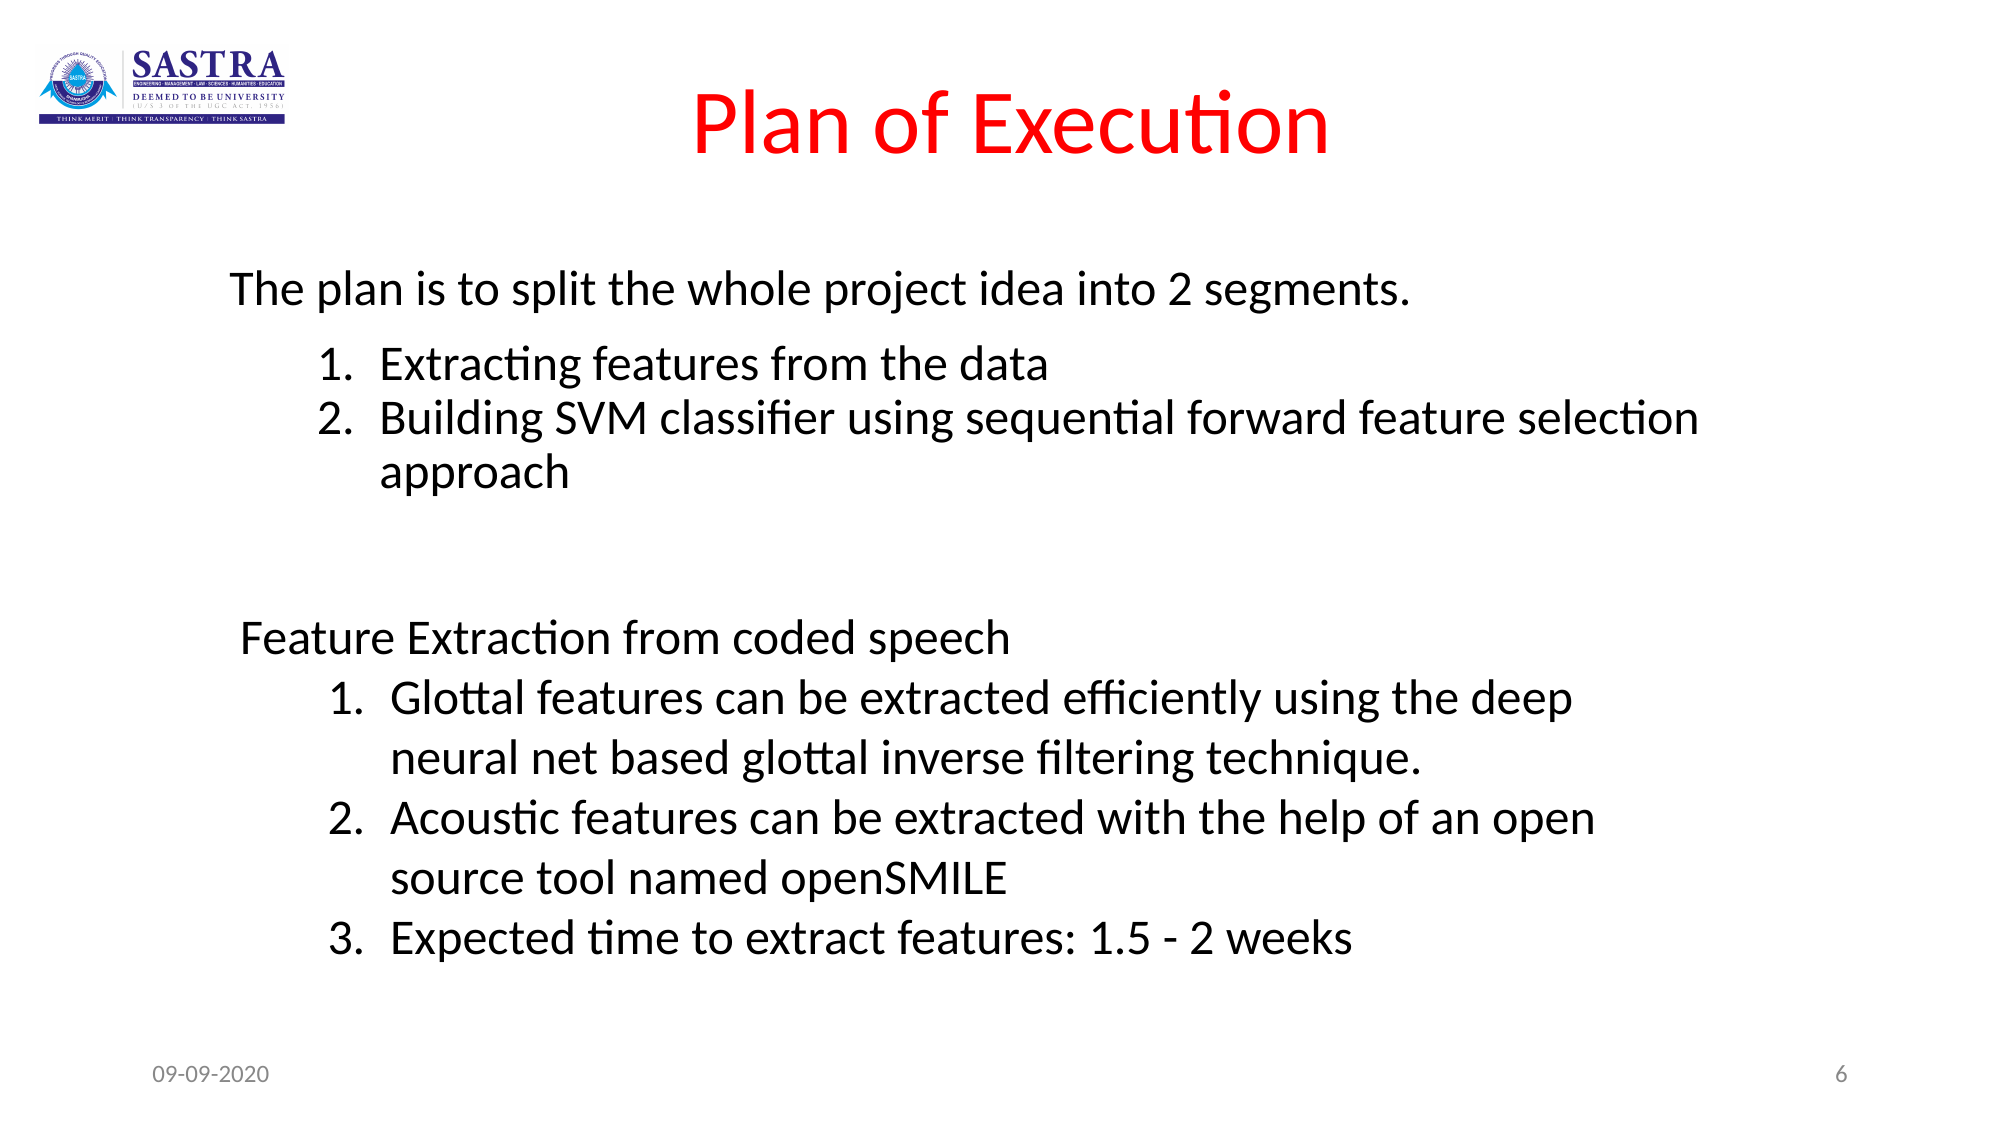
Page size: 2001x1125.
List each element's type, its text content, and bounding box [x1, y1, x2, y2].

picture [34, 44, 289, 129]
text_box Feature Extraction from coded speech Glottal features can be extracted efficiently using the deep neural net based glottal inverse filtering technique. Acoustic features can be extracted with the help of an open source tool named openSMILE Expected time to extract features: 1.5 - 2 weeks [225, 589, 1714, 879]
text_box <number> [1412, 1042, 1863, 1103]
text_box The plan is to split the whole project idea into 2 segments. Extracting features from the data Building SVM classifier using sequential forward feature selection approach [214, 255, 1786, 558]
text_box 09-09-2020 [137, 1042, 588, 1103]
text_box Plan of Execution [137, 59, 1863, 188]
